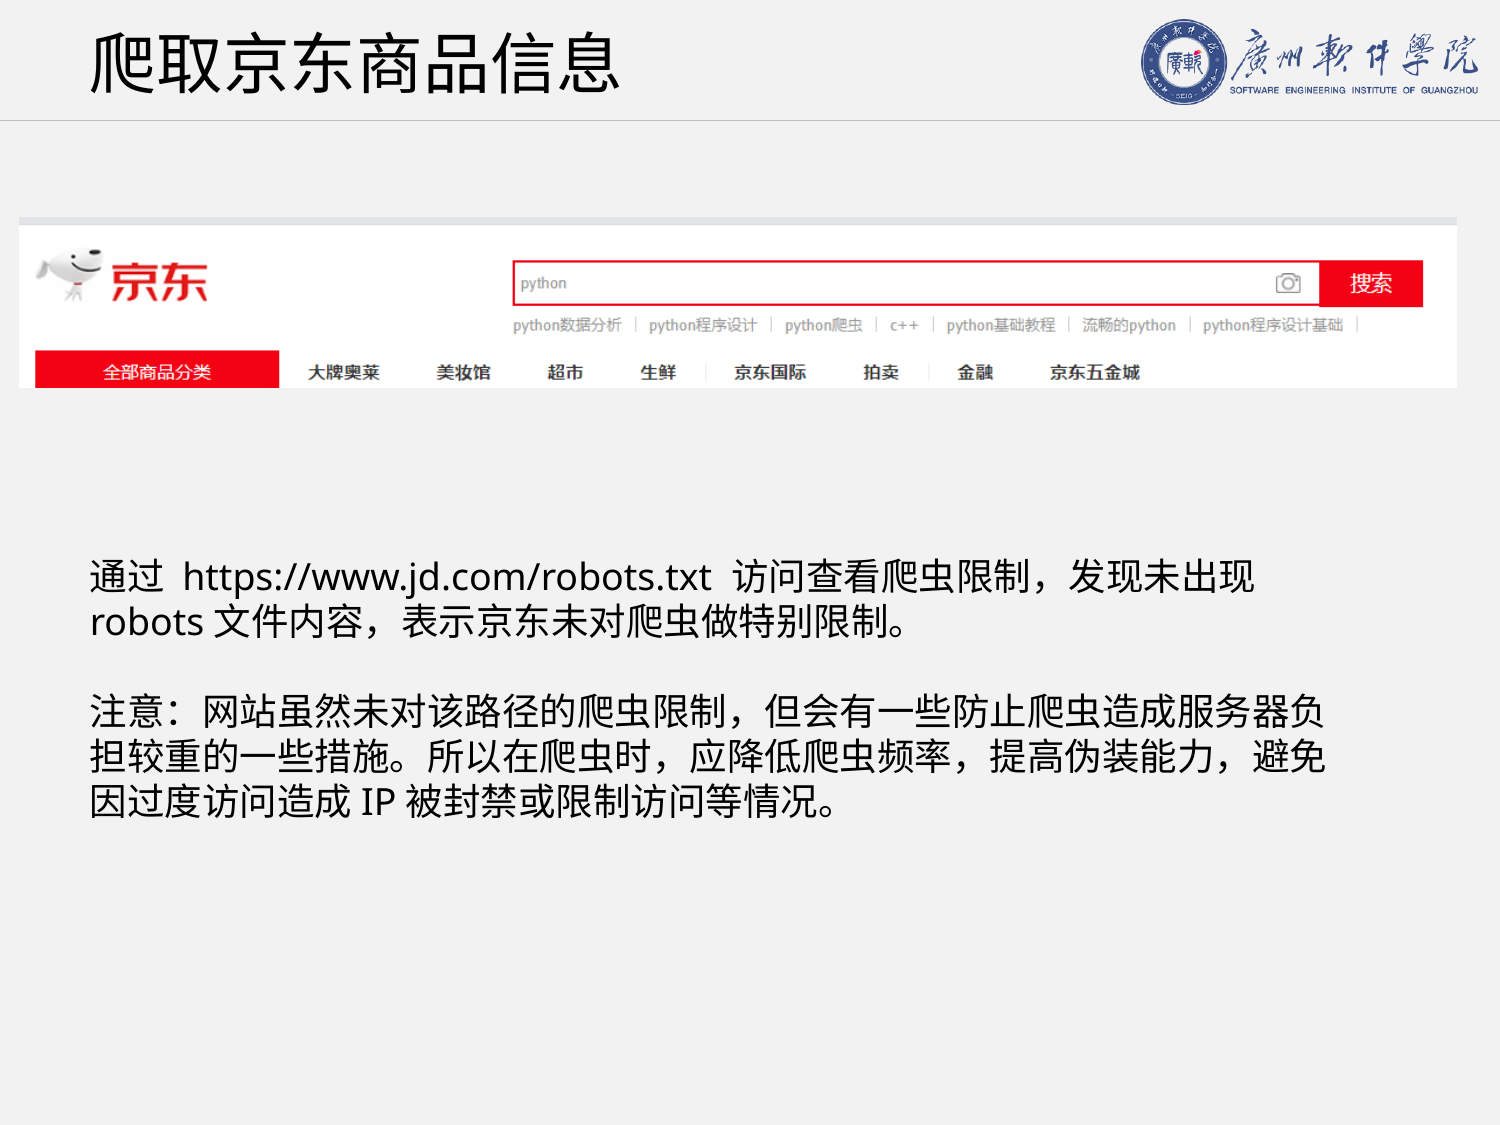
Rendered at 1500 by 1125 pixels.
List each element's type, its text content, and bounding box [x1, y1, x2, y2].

picture [1141, 19, 1478, 105]
picture [19, 217, 1457, 388]
text_box 通过 https://www.jd.com/robots.txt 访问查看爬虫限制，发现未出现robots文件内容，表示京东未对爬虫做特别限制。 注意：网站虽然未对该路径的爬虫限制，但会有一些防止爬虫造成服务器负担较重的一些措施。所以在爬虫时，应降低爬虫频率，提高伪装能力，避免因过度访问造成IP被封禁或限制访问等情况。 [75, 545, 1343, 876]
title 爬取京东商品信息 [75, 23, 966, 117]
